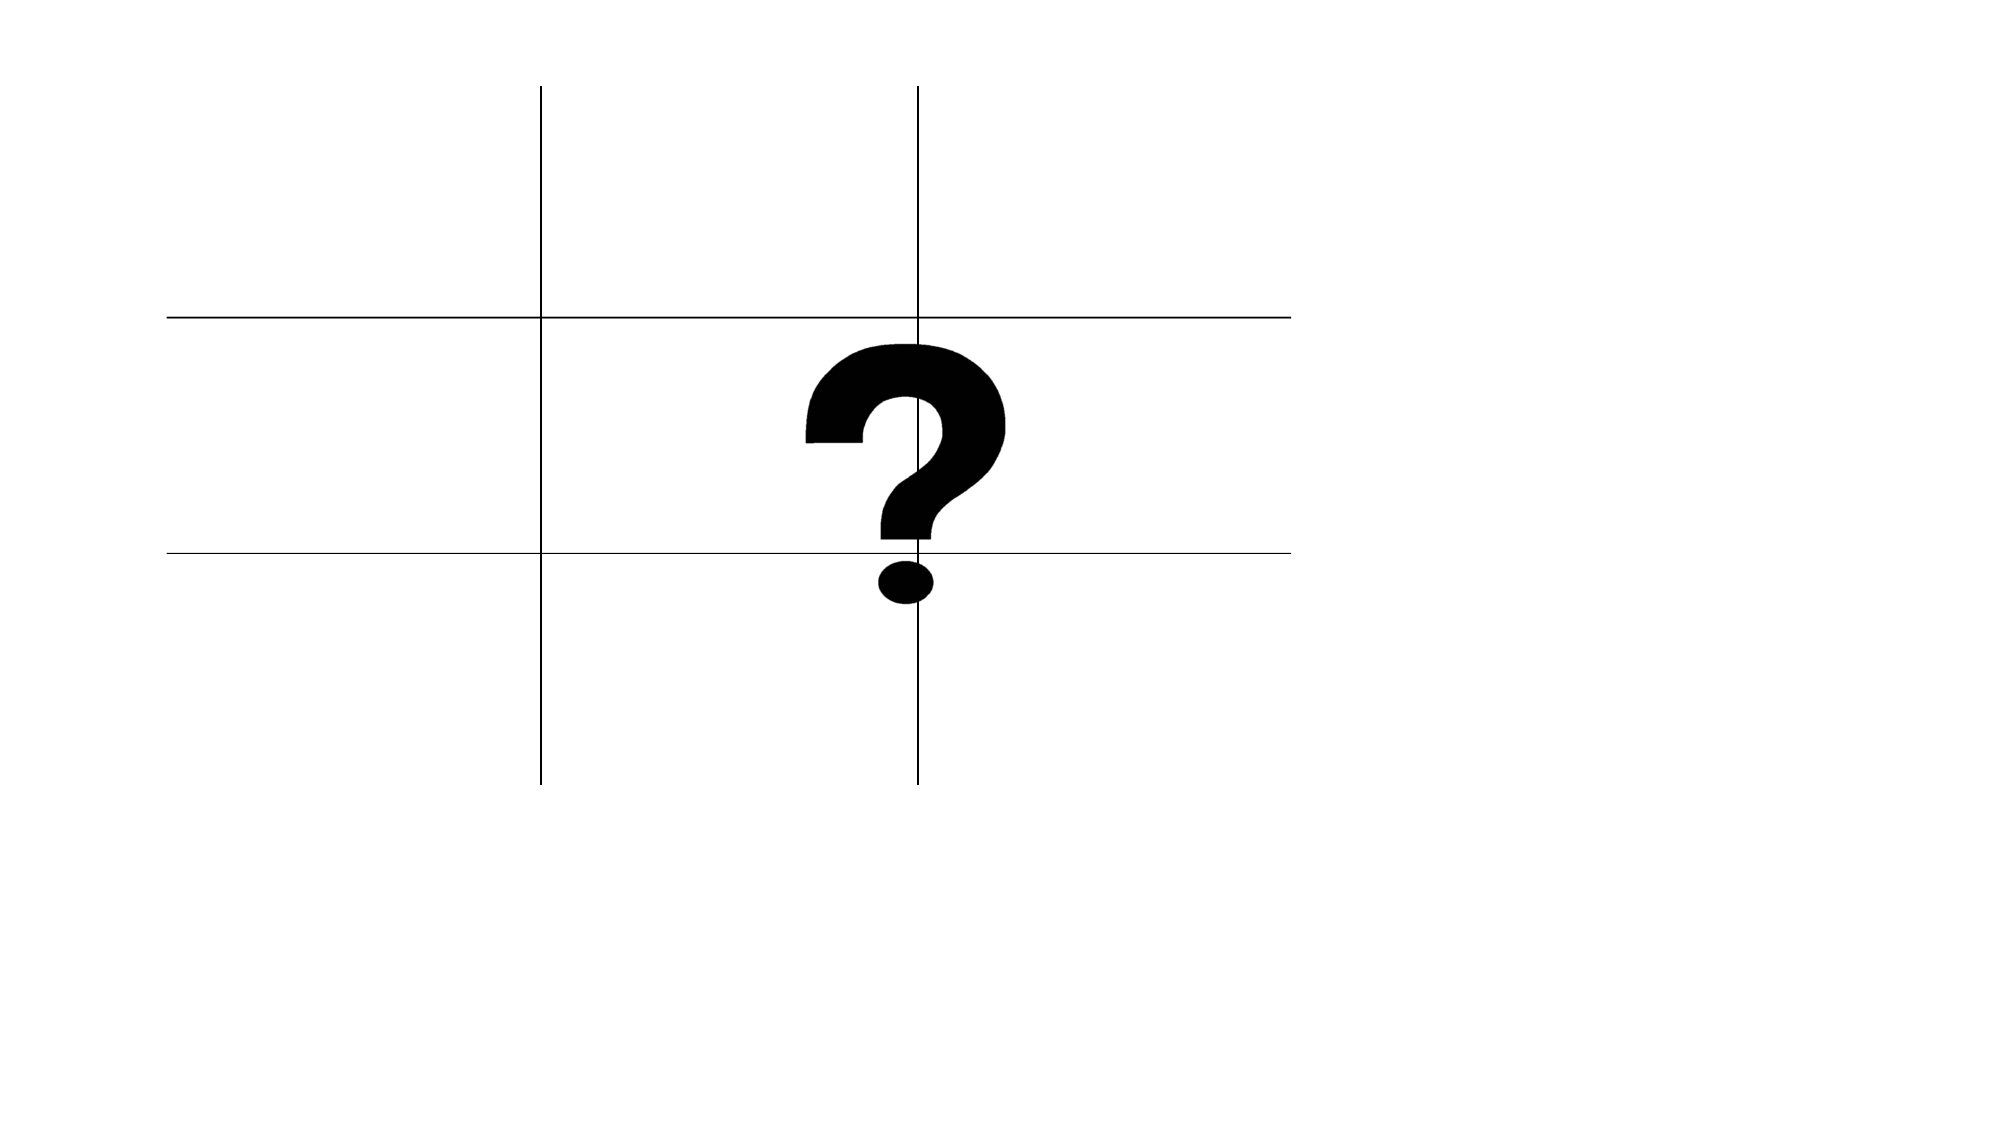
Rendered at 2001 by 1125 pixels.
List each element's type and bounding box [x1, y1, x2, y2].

picture [166, 86, 1292, 785]
